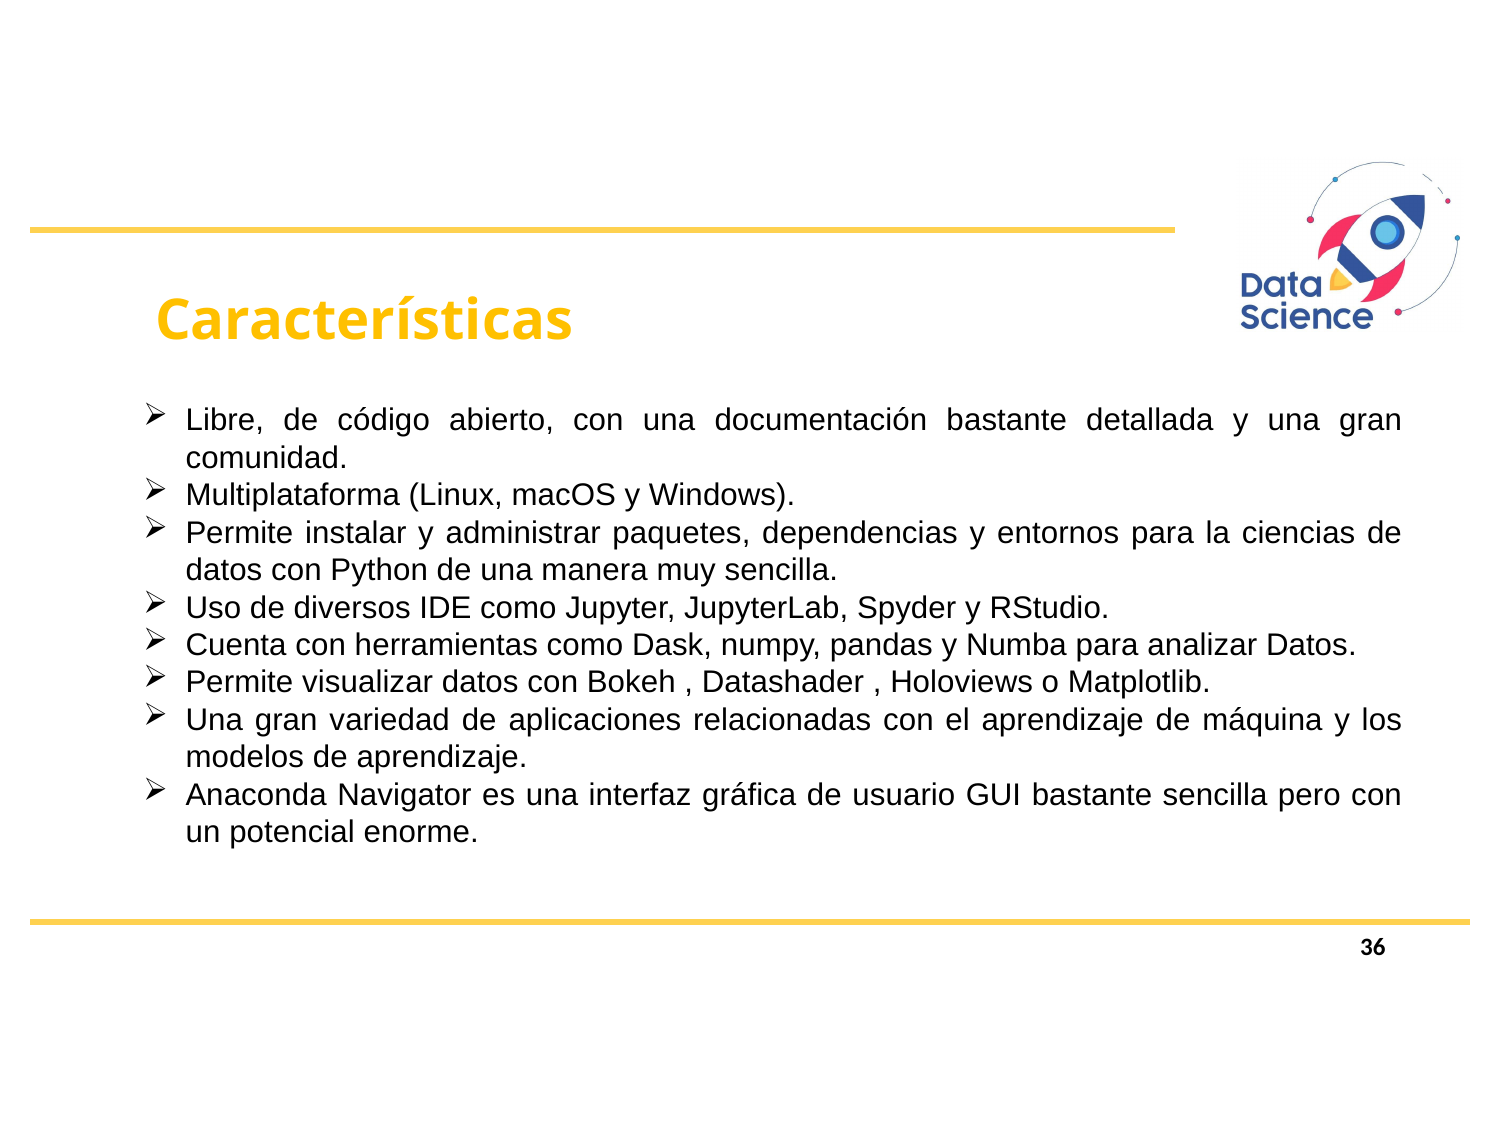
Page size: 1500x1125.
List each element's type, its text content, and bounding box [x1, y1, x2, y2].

text_box Características [143, 244, 932, 337]
picture [1235, 156, 1464, 332]
slide_number 36 [1059, 931, 1397, 968]
text_box Libre, de código abierto, con una documentación bastante detallada y una gran comunidad. Multiplataforma (Linux, macOS y Windows). Permite instalar y administrar paquetes, dependencias y entornos para la ciencias de datos con Python de una manera muy sencilla. Uso de diversos IDE como Jupyter, JupyterLab, Spyder y RStudio. Cuenta con herramientas como Dask, numpy, pandas y Numba para analizar Datos. Permite visualizar datos con Bokeh , Datashader , Holoviews o Matplotlib. Una gran variedad de aplicaciones relacionadas con el aprendizaje de máquina y los modelos de aprendizaje. Anaconda Navigator es una interfaz gráfica de usuario GUI bastante sencilla pero con un potencial enorme. [132, 508, 1416, 740]
